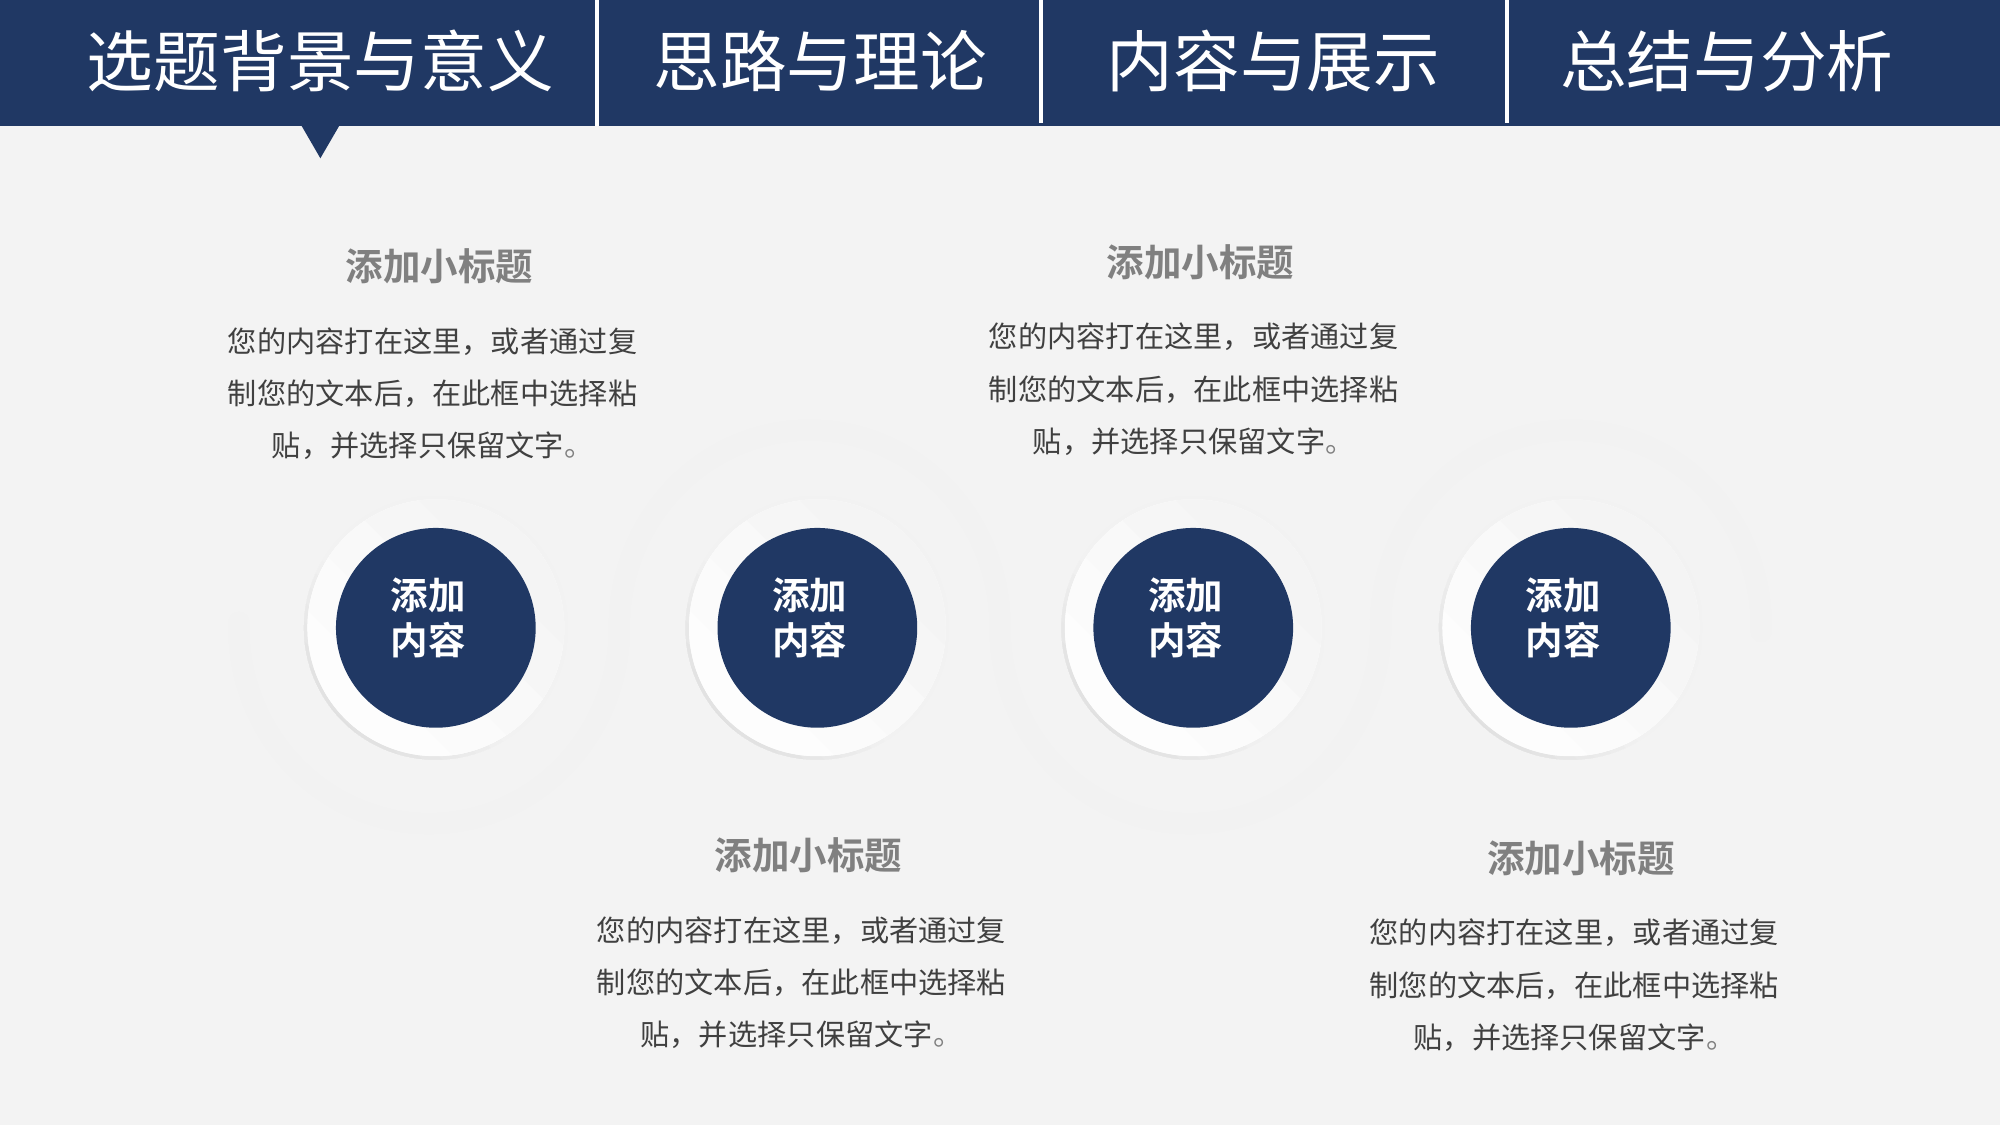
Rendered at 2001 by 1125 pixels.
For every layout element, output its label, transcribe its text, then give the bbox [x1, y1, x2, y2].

text_box 添加小标题 [238, 242, 641, 304]
text_box 您的内容打在这里，或者通过复制您的文本后，在此框中选择粘贴，并选择只保留文字。 [1336, 896, 1813, 1019]
text_box 添加小标题 [999, 238, 1402, 300]
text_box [303, 495, 568, 760]
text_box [1061, 495, 1326, 760]
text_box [238, 429, 1762, 824]
text_box 您的内容打在这里，或者通过复制您的文本后，在此框中选择粘贴，并选择只保留文字。 [955, 300, 1433, 423]
text_box 添加小标题 [607, 831, 1010, 893]
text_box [1438, 495, 1703, 760]
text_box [0, 0, 2000, 126]
text_box 您的内容打在这里，或者通过复制您的文本后，在此框中选择粘贴，并选择只保留文字。 [563, 893, 1040, 1016]
text_box 您的内容打在这里，或者通过复制您的文本后，在此框中选择粘贴，并选择只保留文字。 [194, 304, 671, 427]
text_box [685, 495, 950, 760]
text_box 添加小标题 [1380, 834, 1783, 896]
text_box [300, 126, 341, 161]
